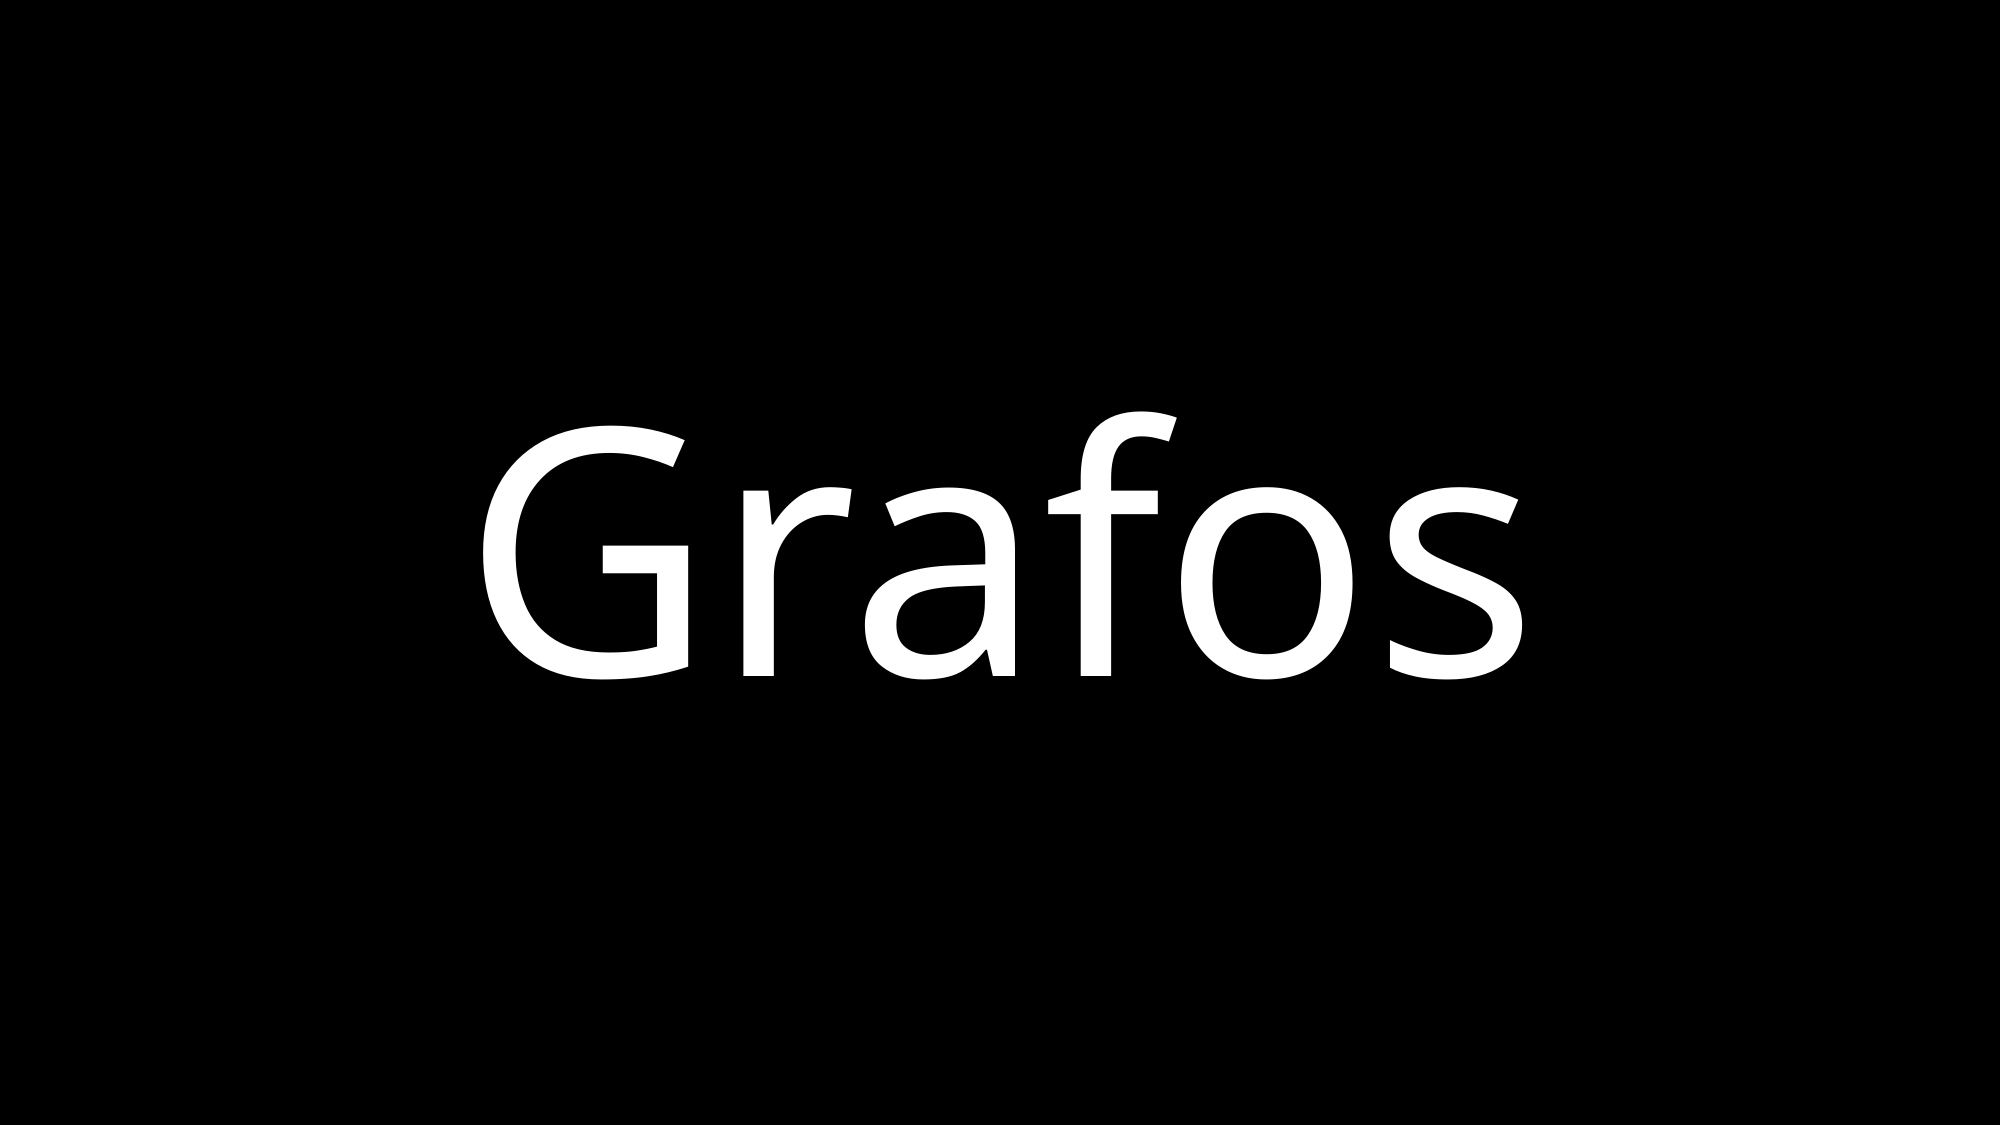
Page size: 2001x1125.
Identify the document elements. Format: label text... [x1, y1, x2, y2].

title Grafos [249, 366, 1750, 759]
